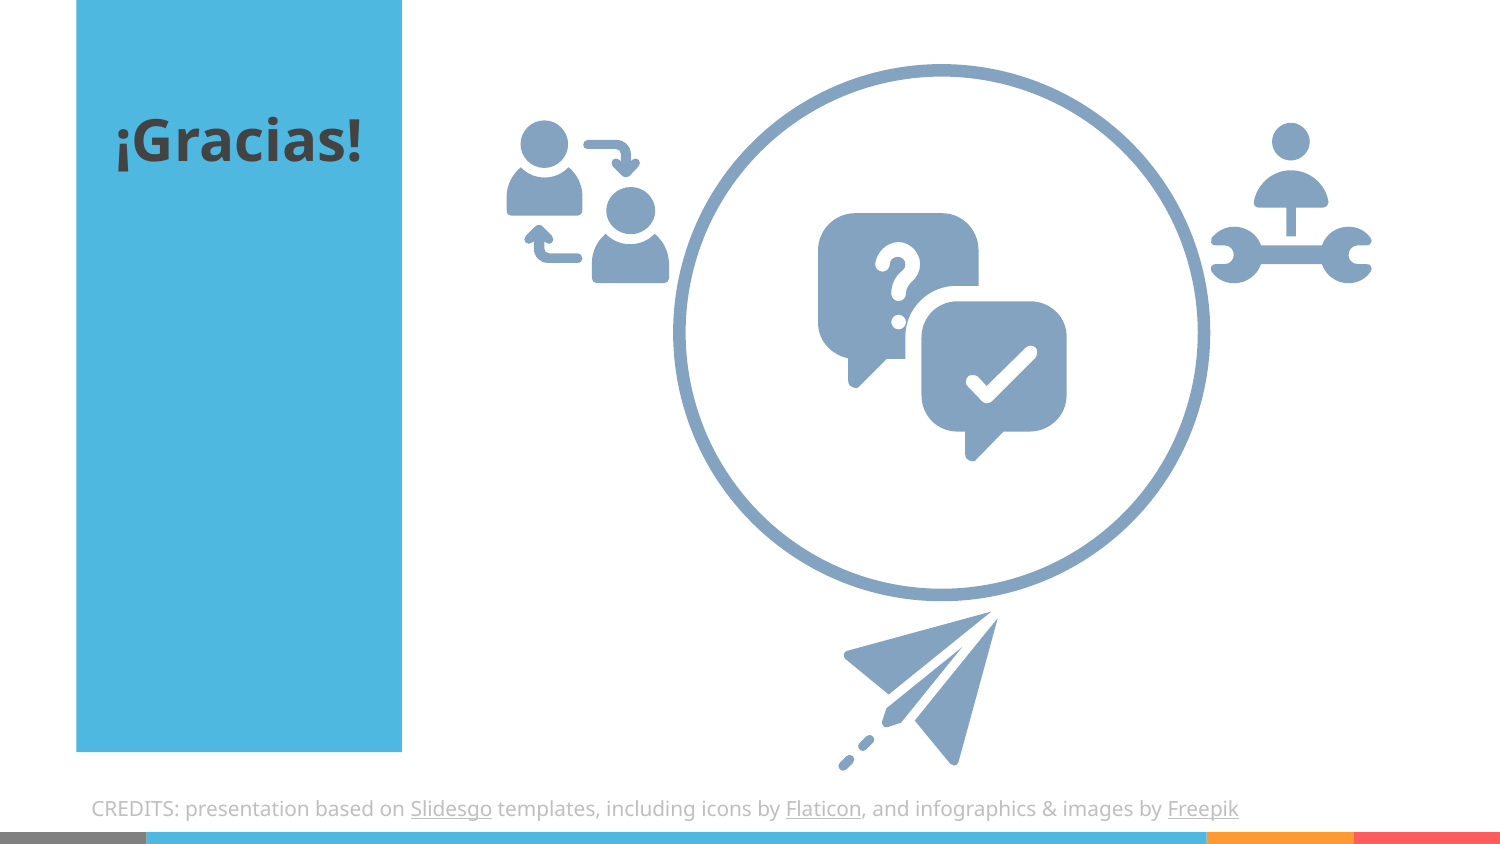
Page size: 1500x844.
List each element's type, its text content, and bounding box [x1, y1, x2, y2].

title ¡Gracias! [76, 88, 402, 174]
text_box CREDITS: presentation based on Slidesgo templates, including icons by Flaticon, and infographics & images by Freepik [76, 780, 1499, 842]
text_box [677, 68, 1207, 598]
text_box [76, 174, 402, 753]
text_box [1210, 122, 1373, 284]
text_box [817, 212, 1068, 462]
text_box [76, 0, 402, 88]
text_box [505, 120, 670, 284]
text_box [836, 611, 998, 772]
